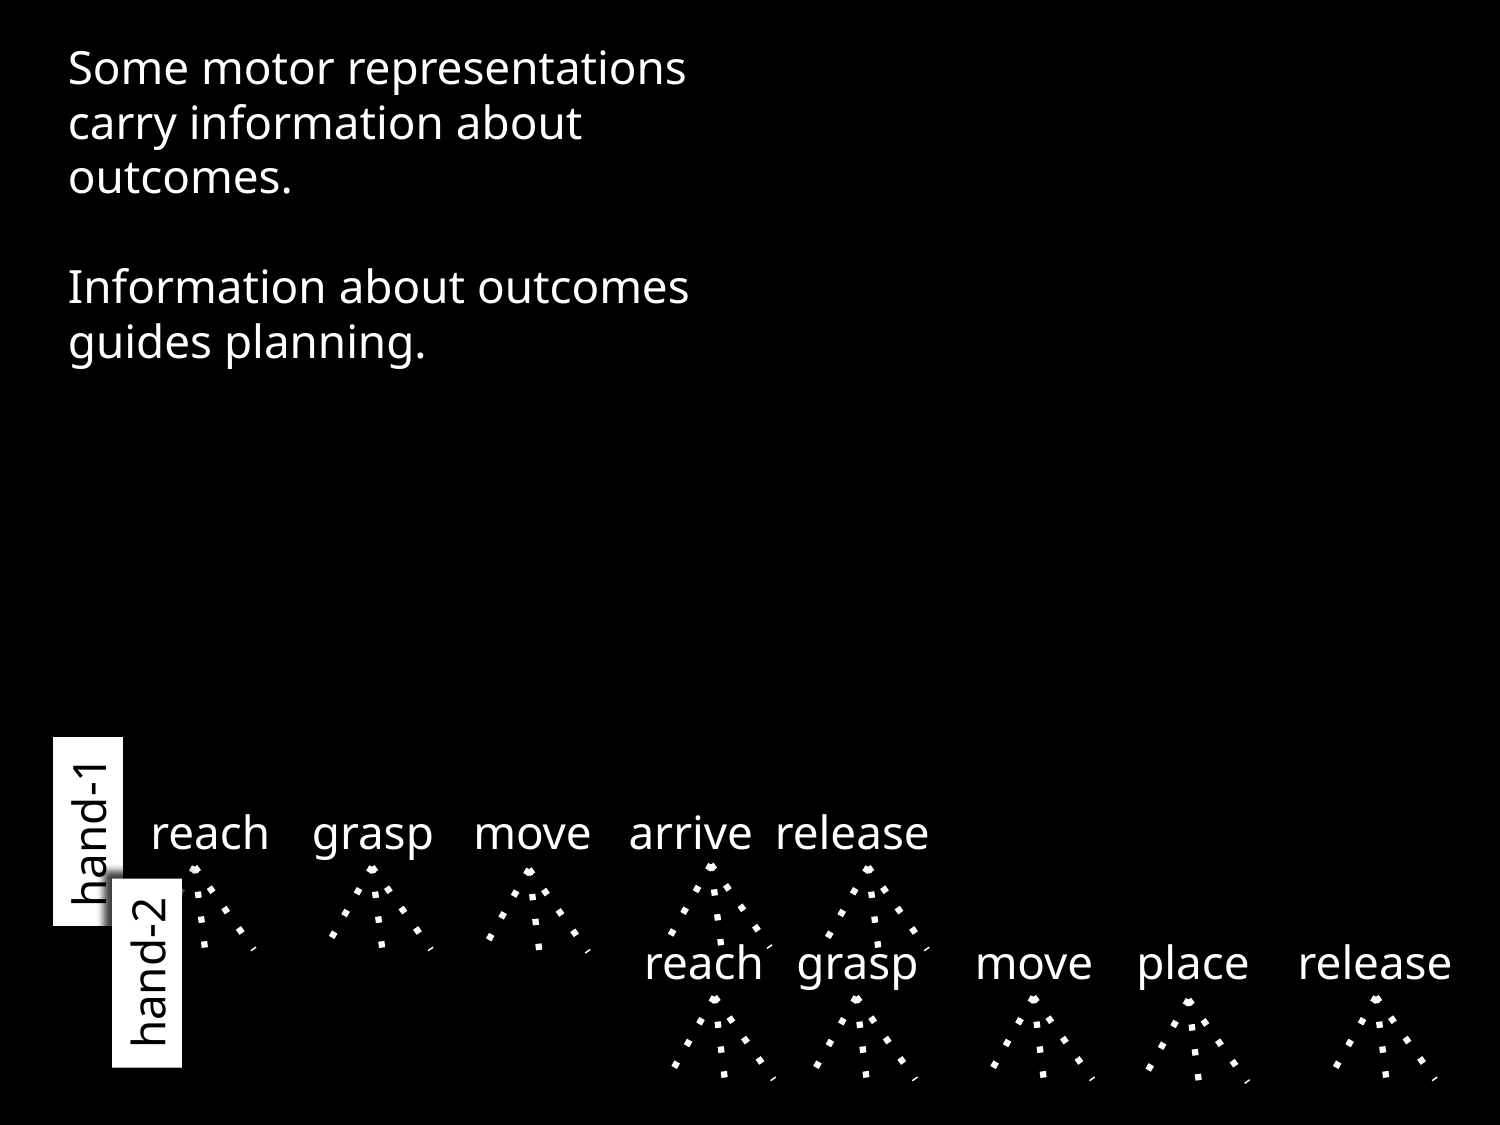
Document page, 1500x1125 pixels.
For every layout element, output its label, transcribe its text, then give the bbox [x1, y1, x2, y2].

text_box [1140, 999, 1248, 1095]
text_box move [960, 926, 1114, 996]
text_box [820, 866, 928, 962]
text_box place [1121, 926, 1275, 996]
text_box move [458, 796, 613, 867]
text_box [147, 866, 255, 962]
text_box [324, 866, 432, 962]
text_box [1328, 996, 1436, 1092]
text_box release [1282, 926, 1471, 996]
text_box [666, 996, 774, 1092]
text_box grasp [799, 926, 953, 996]
text_box grasp [297, 796, 451, 867]
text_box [808, 996, 916, 1092]
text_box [985, 996, 1093, 1092]
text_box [663, 864, 771, 960]
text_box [481, 868, 589, 964]
text_box hand-1 [53, 737, 123, 926]
text_box Some motor representations carry information about outcomes. Information about outcomes guides planning. [53, 30, 774, 376]
text_box reach [138, 796, 290, 867]
text_box release [757, 796, 947, 866]
text_box hand-2 [112, 878, 182, 1068]
text_box reach [609, 926, 799, 996]
text_box arrive [596, 796, 757, 866]
